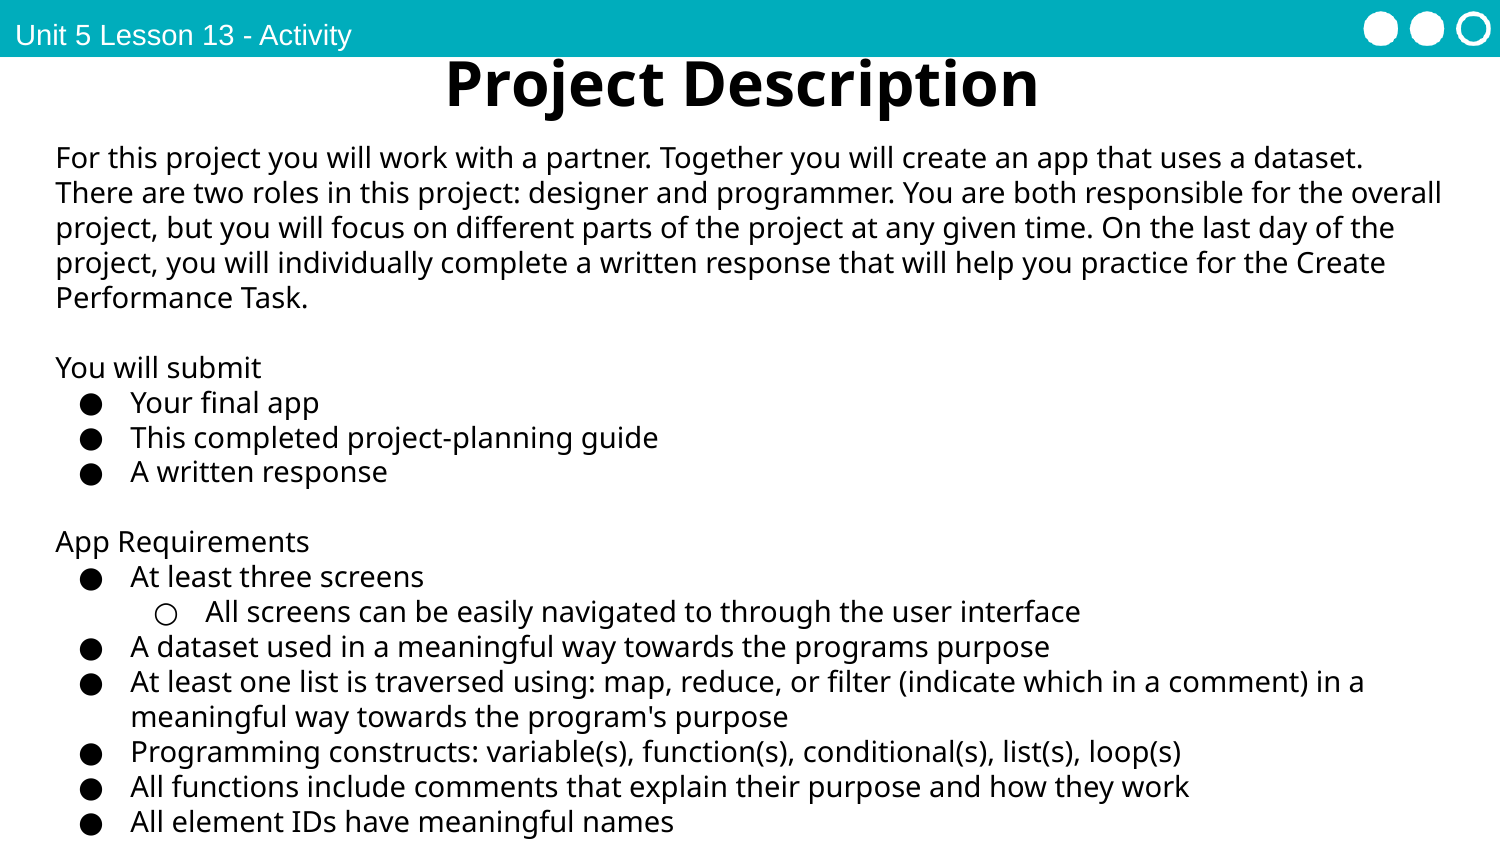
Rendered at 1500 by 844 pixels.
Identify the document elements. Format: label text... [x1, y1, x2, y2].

text_box For this project you will work with a partner. Together you will create an app that uses a dataset. There are two roles in this project: designer and programmer. You are both responsible for the overall project, but you will focus on different parts of the project at any given time. On the last day of the project, you will individually complete a written response that will help you practice for the Create Performance Task. You will submit Your final app This completed project-planning guide A written response App Requirements At least three screens All screens can be easily navigated to through the user interface A dataset used in a meaningful way towards the programs purpose At least one list is traversed using: map, reduce, or filter (indicate which in a comment) in a meaningful way towards the program's purpose Programming constructs: variable(s), function(s), conditional(s), list(s), loop(s) All functions include comments that explain their purpose and how they work All element IDs have meaningful names No errors in the code [40, 124, 1460, 830]
text_box Project Description [97, 29, 1389, 117]
text_box Unit 5 Lesson 13 - Activity [0, 0, 750, 58]
picture [0, 0, 1500, 844]
